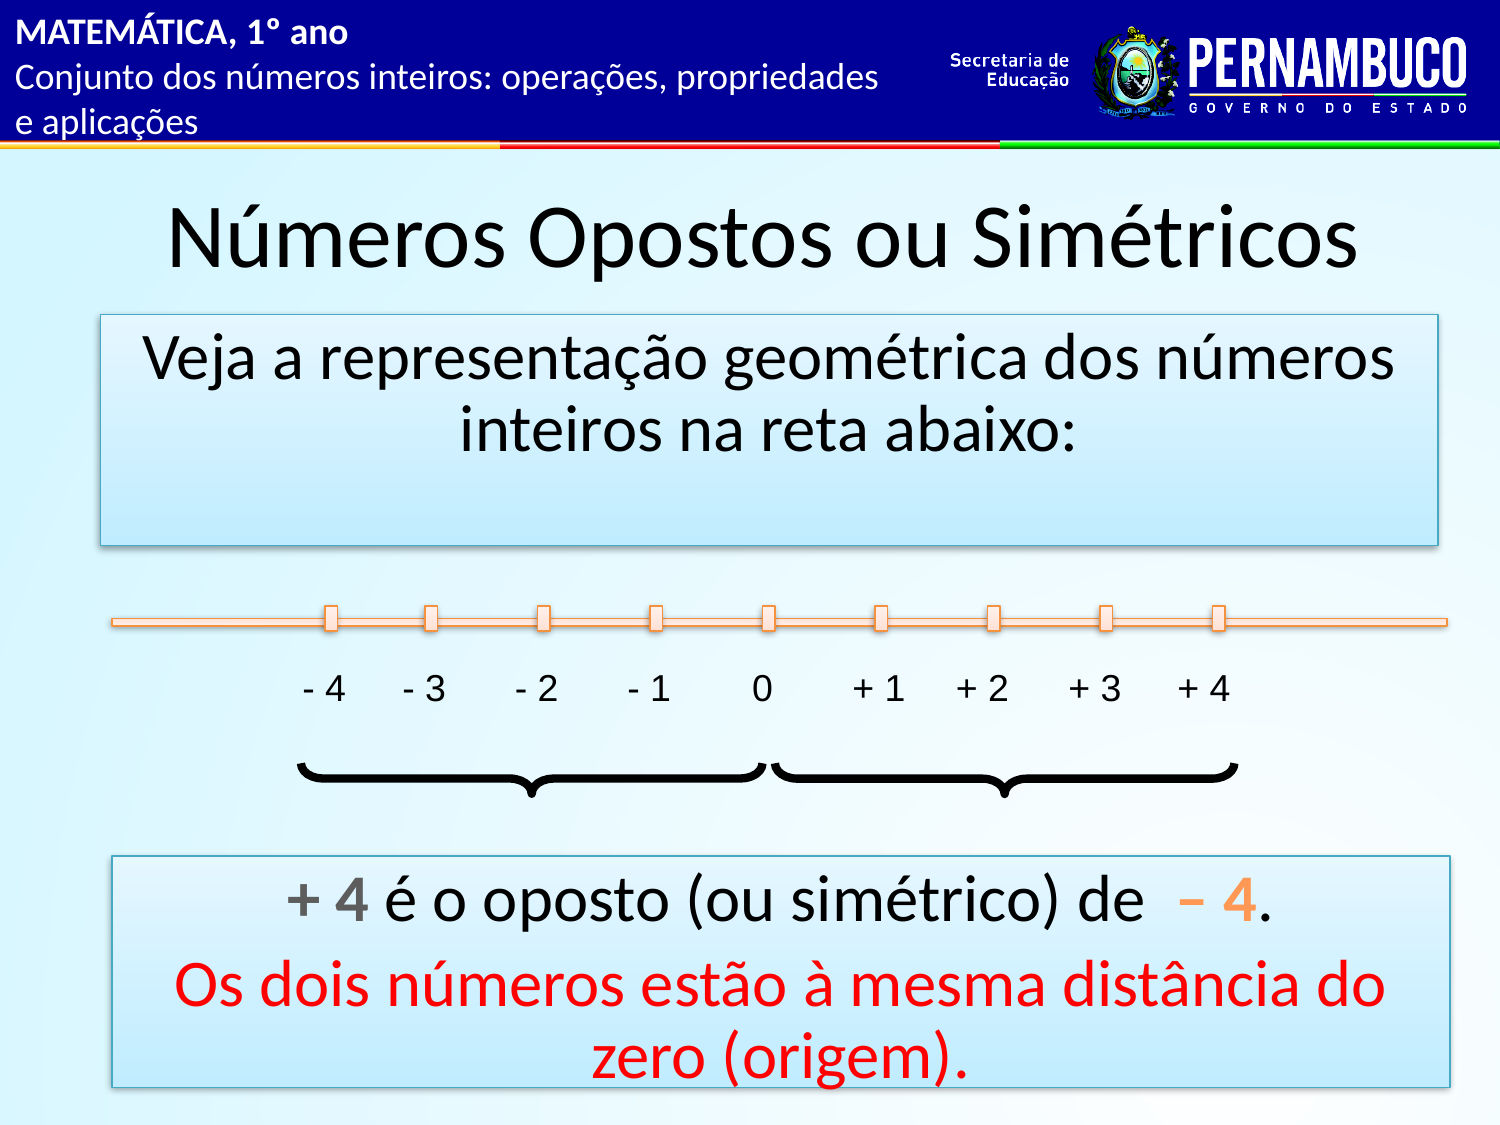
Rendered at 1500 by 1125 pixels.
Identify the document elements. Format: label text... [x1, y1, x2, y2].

text_box [762, 605, 776, 632]
text_box [537, 605, 551, 632]
text_box - 1 [612, 656, 713, 716]
text_box MATEMÁTICA, 1º ano Conjunto dos números inteiros: operações, propriedades e aplicações [0, 0, 910, 150]
text_box [1099, 605, 1113, 632]
text_box [779, 618, 869, 627]
text_box [987, 605, 1001, 632]
text_box + 1 [837, 656, 938, 716]
text_box [1004, 618, 1094, 627]
text_box [111, 618, 319, 627]
text_box [301, 763, 763, 794]
text_box [554, 618, 644, 627]
text_box - 2 [500, 656, 600, 716]
text_box Veja a representação geométrica dos números inteiros na reta abaixo: [100, 325, 1439, 546]
text_box [666, 618, 757, 627]
text_box [341, 618, 419, 627]
text_box + 2 [941, 656, 1050, 716]
text_box [441, 618, 532, 627]
text_box [424, 605, 438, 632]
title Números Opostos ou Simétricos [88, 136, 1439, 325]
text_box + 4 é o oposto (ou simétrico) de – 4. Os dois números estão à mesma distância do zero (origem). [111, 855, 1451, 1088]
text_box [1116, 618, 1207, 627]
text_box 0 [737, 656, 809, 716]
text_box + 4 [1162, 656, 1275, 716]
text_box [1229, 618, 1448, 627]
text_box - 3 [388, 656, 488, 716]
text_box [324, 605, 338, 632]
text_box [774, 763, 1235, 794]
text_box [874, 605, 888, 632]
text_box [1212, 605, 1226, 632]
text_box [891, 618, 982, 627]
picture [0, 0, 1500, 1125]
text_box [649, 605, 663, 632]
text_box + 3 [1053, 656, 1150, 716]
text_box - 4 [287, 656, 388, 716]
